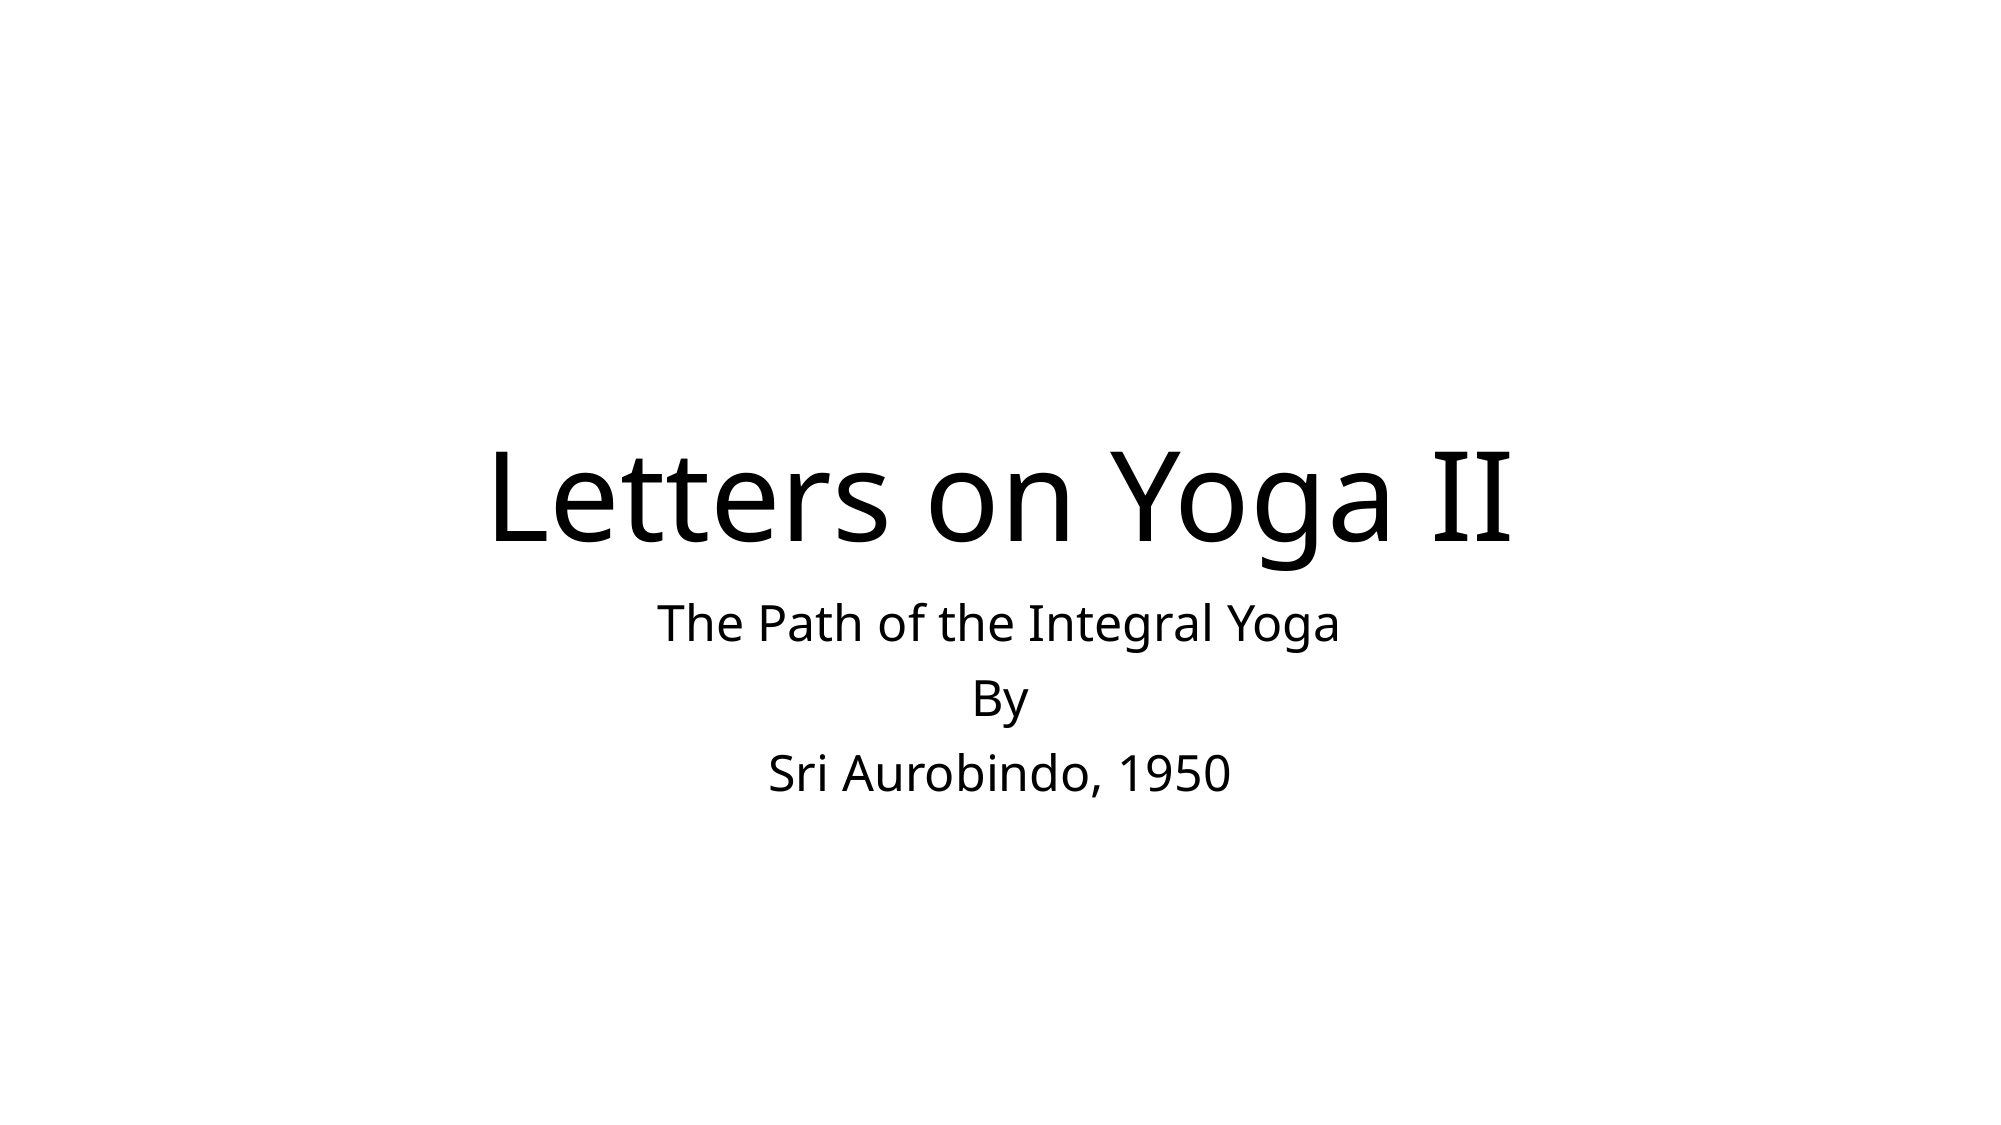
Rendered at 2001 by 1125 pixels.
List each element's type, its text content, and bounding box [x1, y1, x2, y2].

title Letters on Yoga II [249, 184, 1750, 576]
subtitle The Path of the Integral Yoga By Sri Aurobindo, 1950 [249, 590, 1750, 863]
